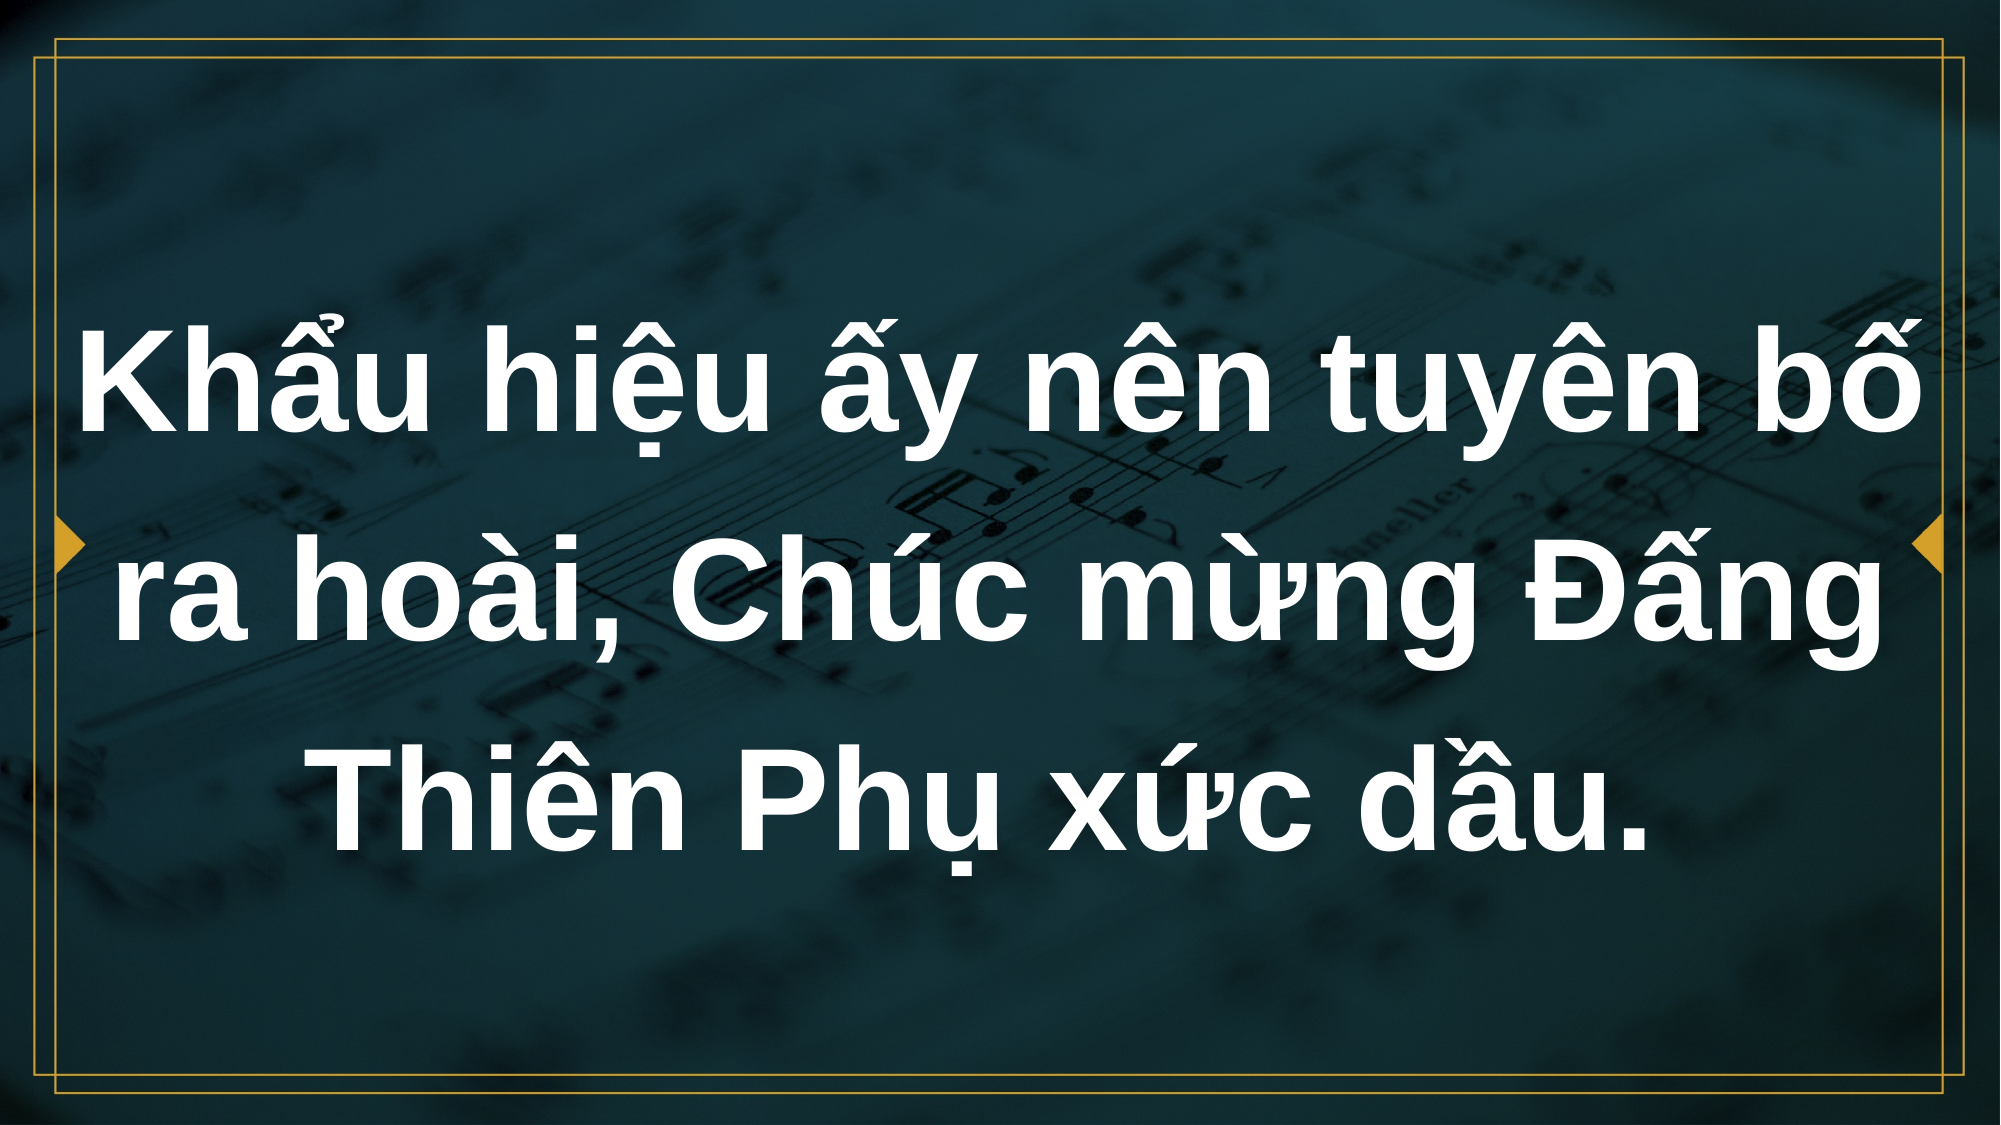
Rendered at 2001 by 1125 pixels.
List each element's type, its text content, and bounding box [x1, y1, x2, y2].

title Khẩu hiệu ấy nên tuyên bố ra hoài, Chúc mừng Đấng Thiên Phụ xức dầu. [55, 53, 1945, 1077]
picture [0, 0, 2000, 1125]
